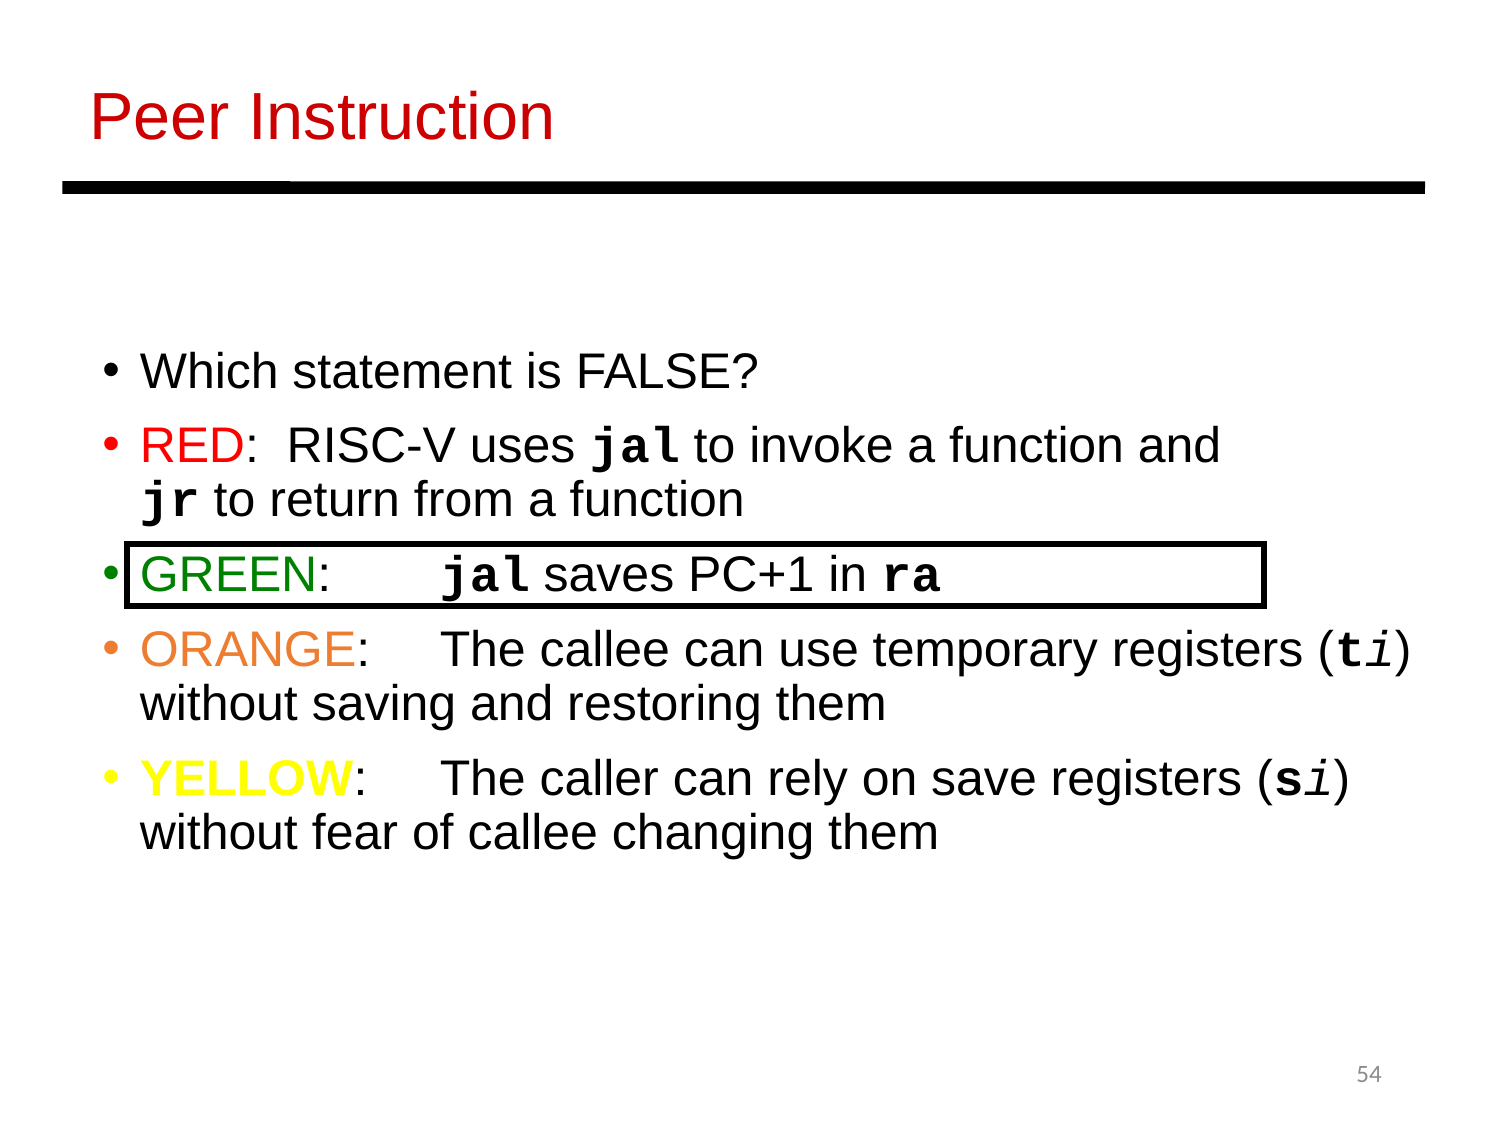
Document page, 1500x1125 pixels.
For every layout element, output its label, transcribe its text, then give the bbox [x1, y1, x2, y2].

text_box Which statement is FALSE? RED: RISC-V uses jal to invoke a function and jr to return from a function GREEN: jal saves PC+1 in ra ORANGE: The callee can use temporary registers (ti) without saving and restoring them YELLOW: The caller can rely on save registers (si) without fear of callee changing them [87, 337, 1438, 838]
slide_number 54 [1059, 1042, 1397, 1103]
text_box [126, 543, 1265, 607]
text_box Peer Instruction [74, 65, 572, 160]
